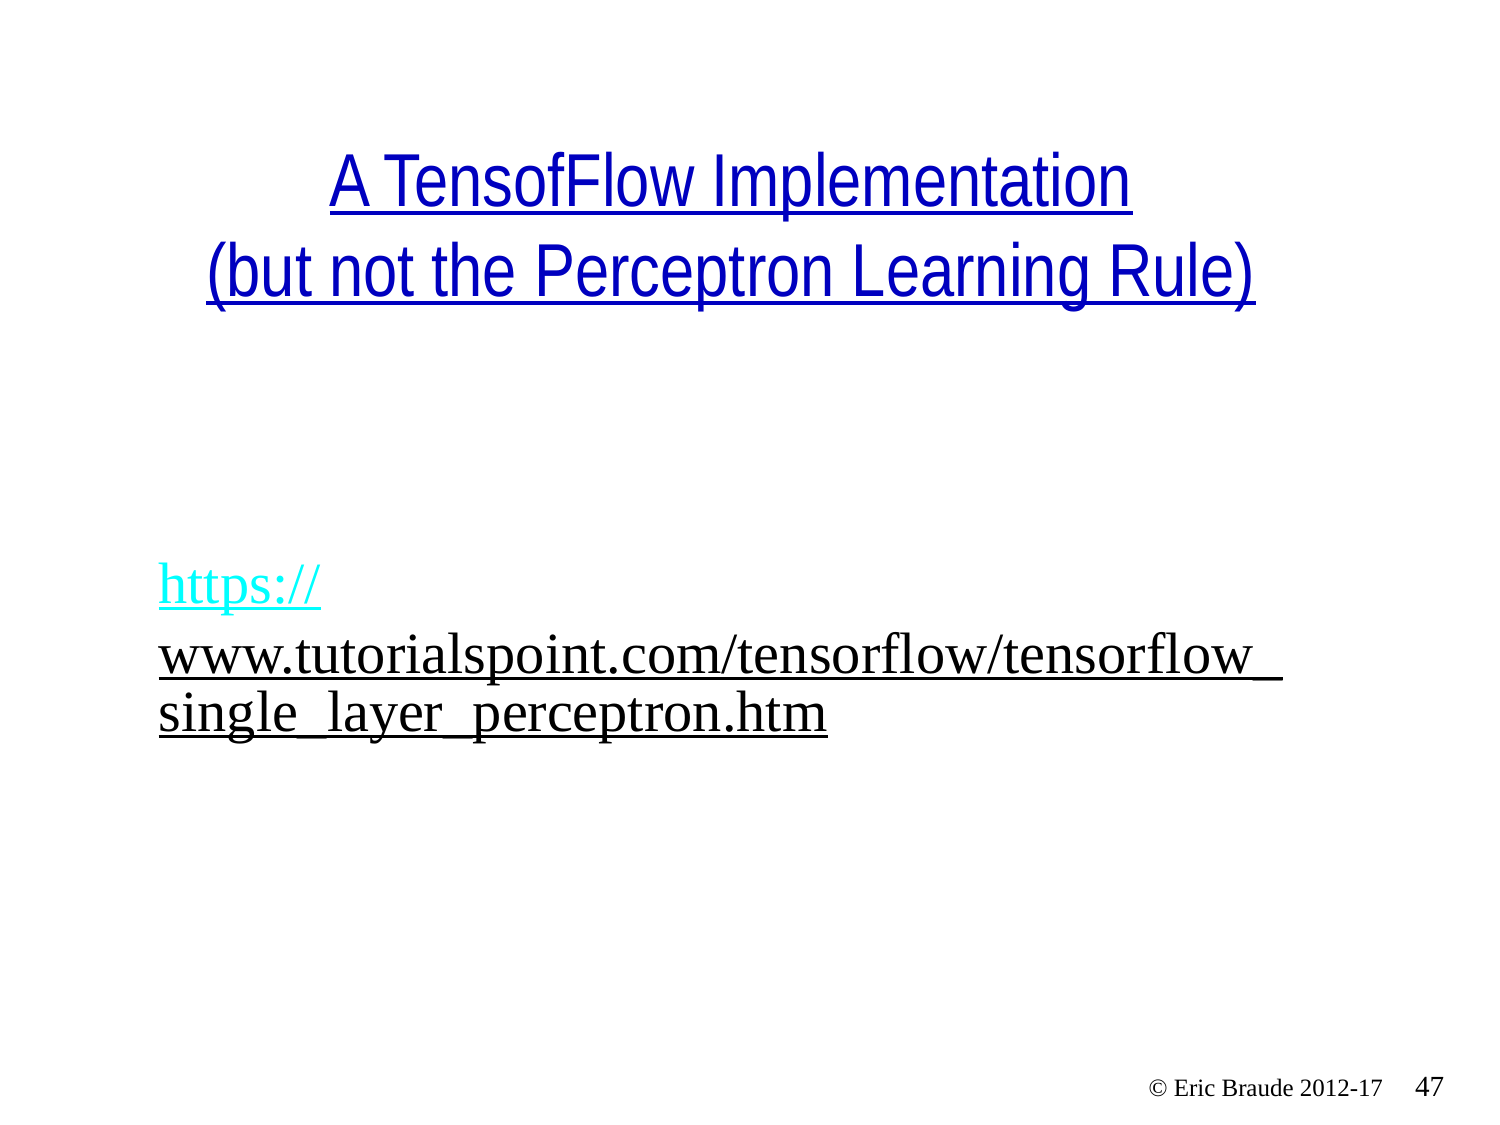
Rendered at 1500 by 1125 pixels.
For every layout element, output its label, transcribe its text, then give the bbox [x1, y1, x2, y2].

title A TensofFlow Implementation (but not the Perceptron Learning Rule) [0, 237, 1475, 319]
text_box https://www.tutorialspoint.com/tensorflow/tensorflow_single_layer_perceptron.htm [143, 537, 1319, 763]
